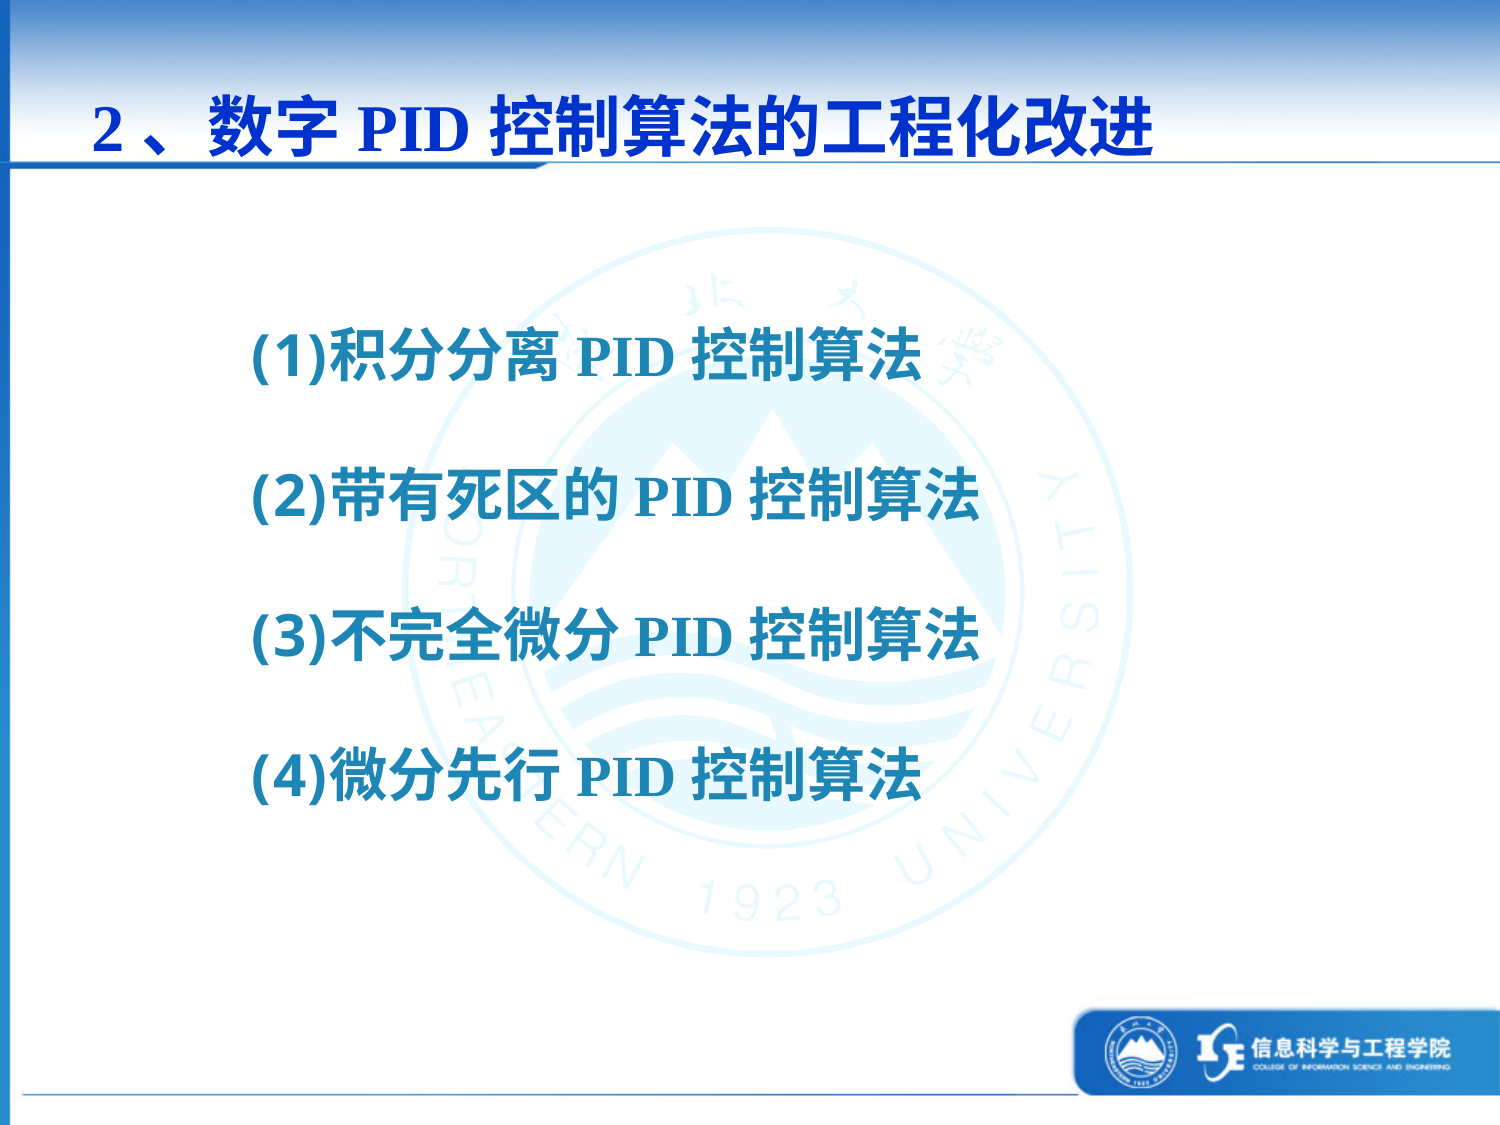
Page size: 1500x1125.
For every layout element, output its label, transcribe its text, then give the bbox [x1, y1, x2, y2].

picture [0, 0, 1500, 1125]
text_box 2、数字PID控制算法的工程化改进 [76, 31, 1306, 219]
text_box 积分分离PID控制算法 带有死区的PID控制算法 不完全微分PID控制算法 微分先行PID控制算法 [236, 241, 1010, 816]
